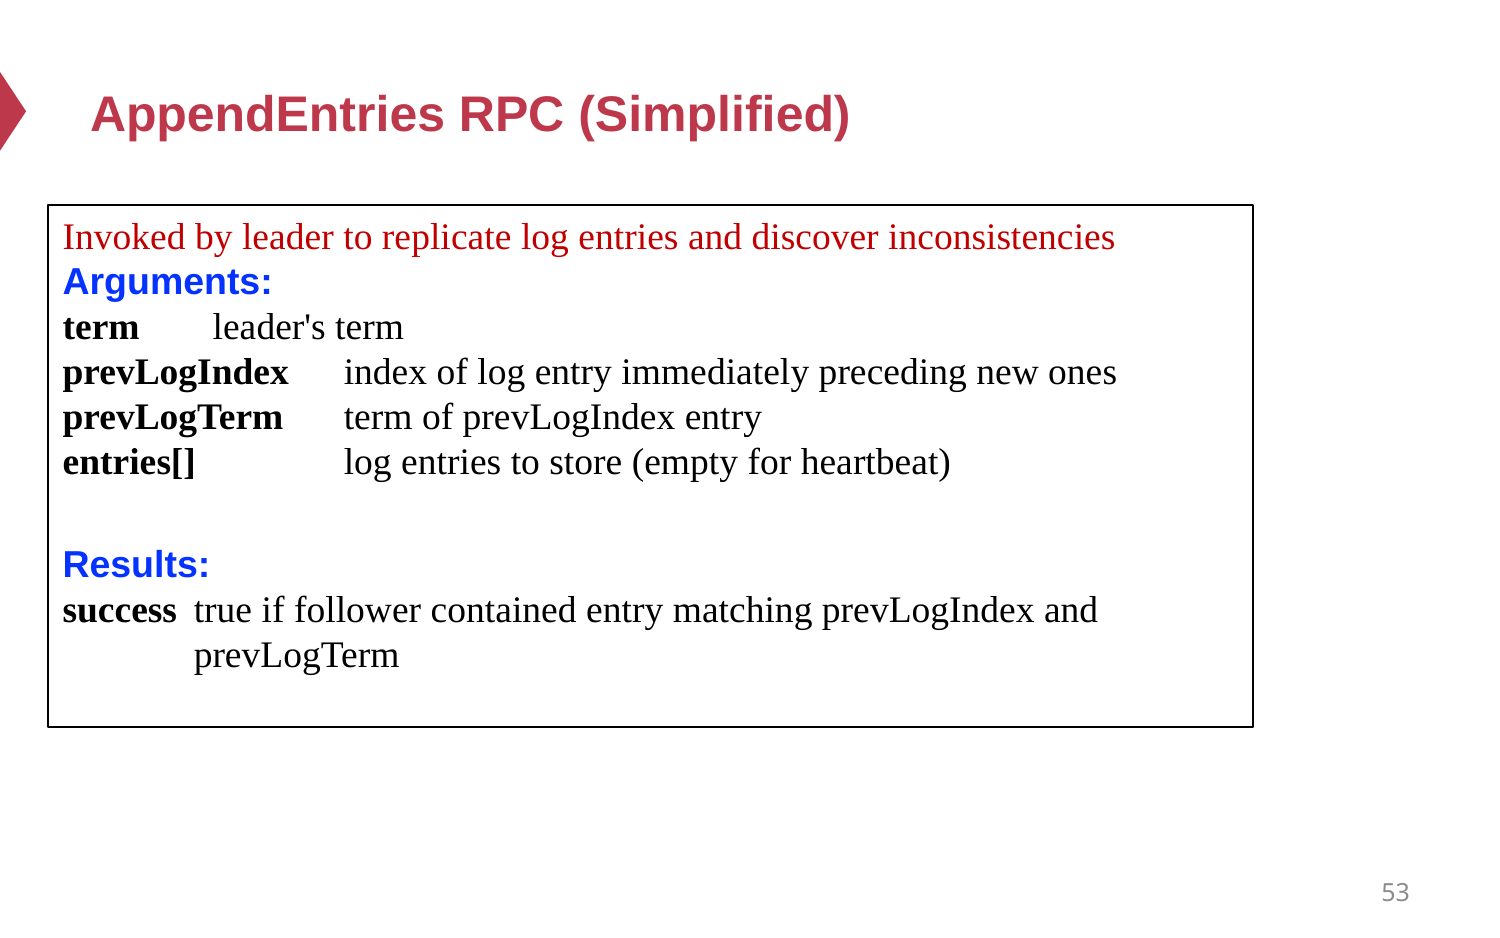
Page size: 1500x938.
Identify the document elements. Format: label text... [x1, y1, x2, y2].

title AppendEntries RPC (Simplified) [75, 37, 1425, 186]
text_box Invoked by leader to replicate log entries and discover inconsistencies Arguments: term leader's term prevLogIndex index of log entry immediately preceding new ones prevLogTerm term of prevLogIndex entry entries[] log entries to store (empty for heartbeat) Results: success true if follower contained entry matching prevLogIndex and prevLogTerm [48, 204, 1253, 728]
slide_number 53 [1074, 868, 1425, 919]
